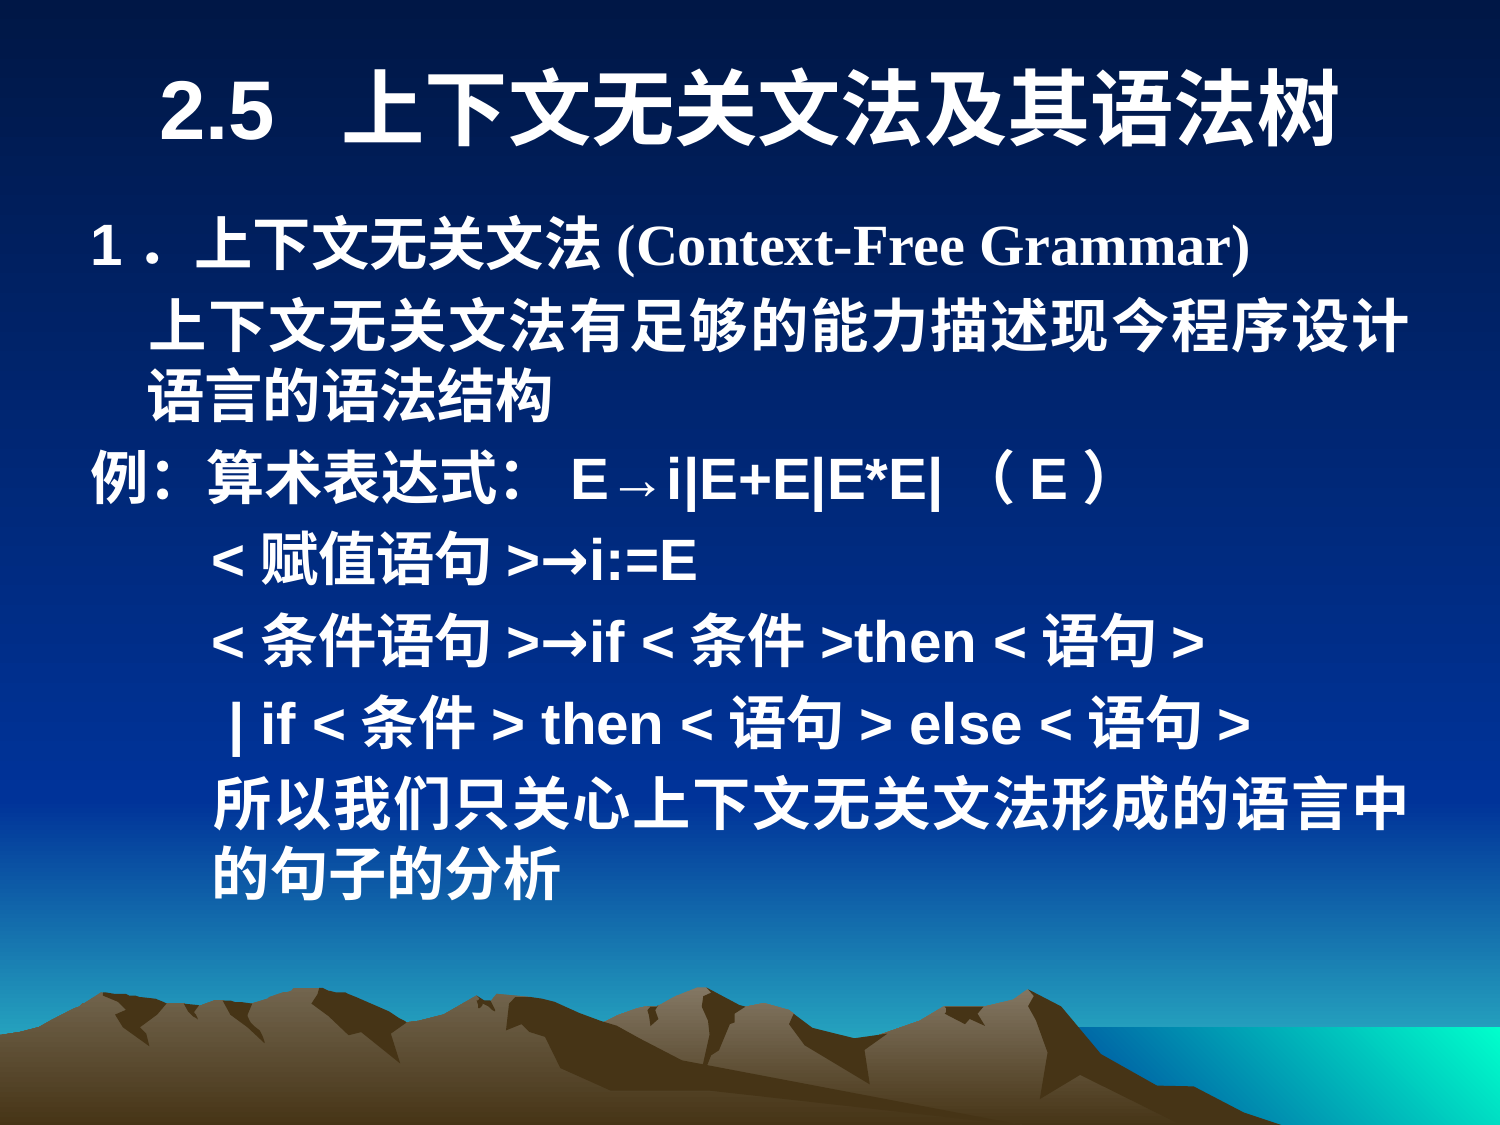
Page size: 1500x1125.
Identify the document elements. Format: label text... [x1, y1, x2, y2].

list 1．上下文无关文法(Context-Free Grammar) 上下文无关文法有足够的能力描述现今程序设计语言的语法结构 例：算术表达式：E→i|E+E|E*E|（E） <赋值语句>→i:=E <条件语句>→if <条件>then <语句> | if <条件> then <语句> else <语句> 所以我们只关心上下文无关文法形成的语言中的句子的分析 [75, 200, 1425, 938]
title 2.5 上下文无关文法及其语法树 [75, 12, 1425, 200]
